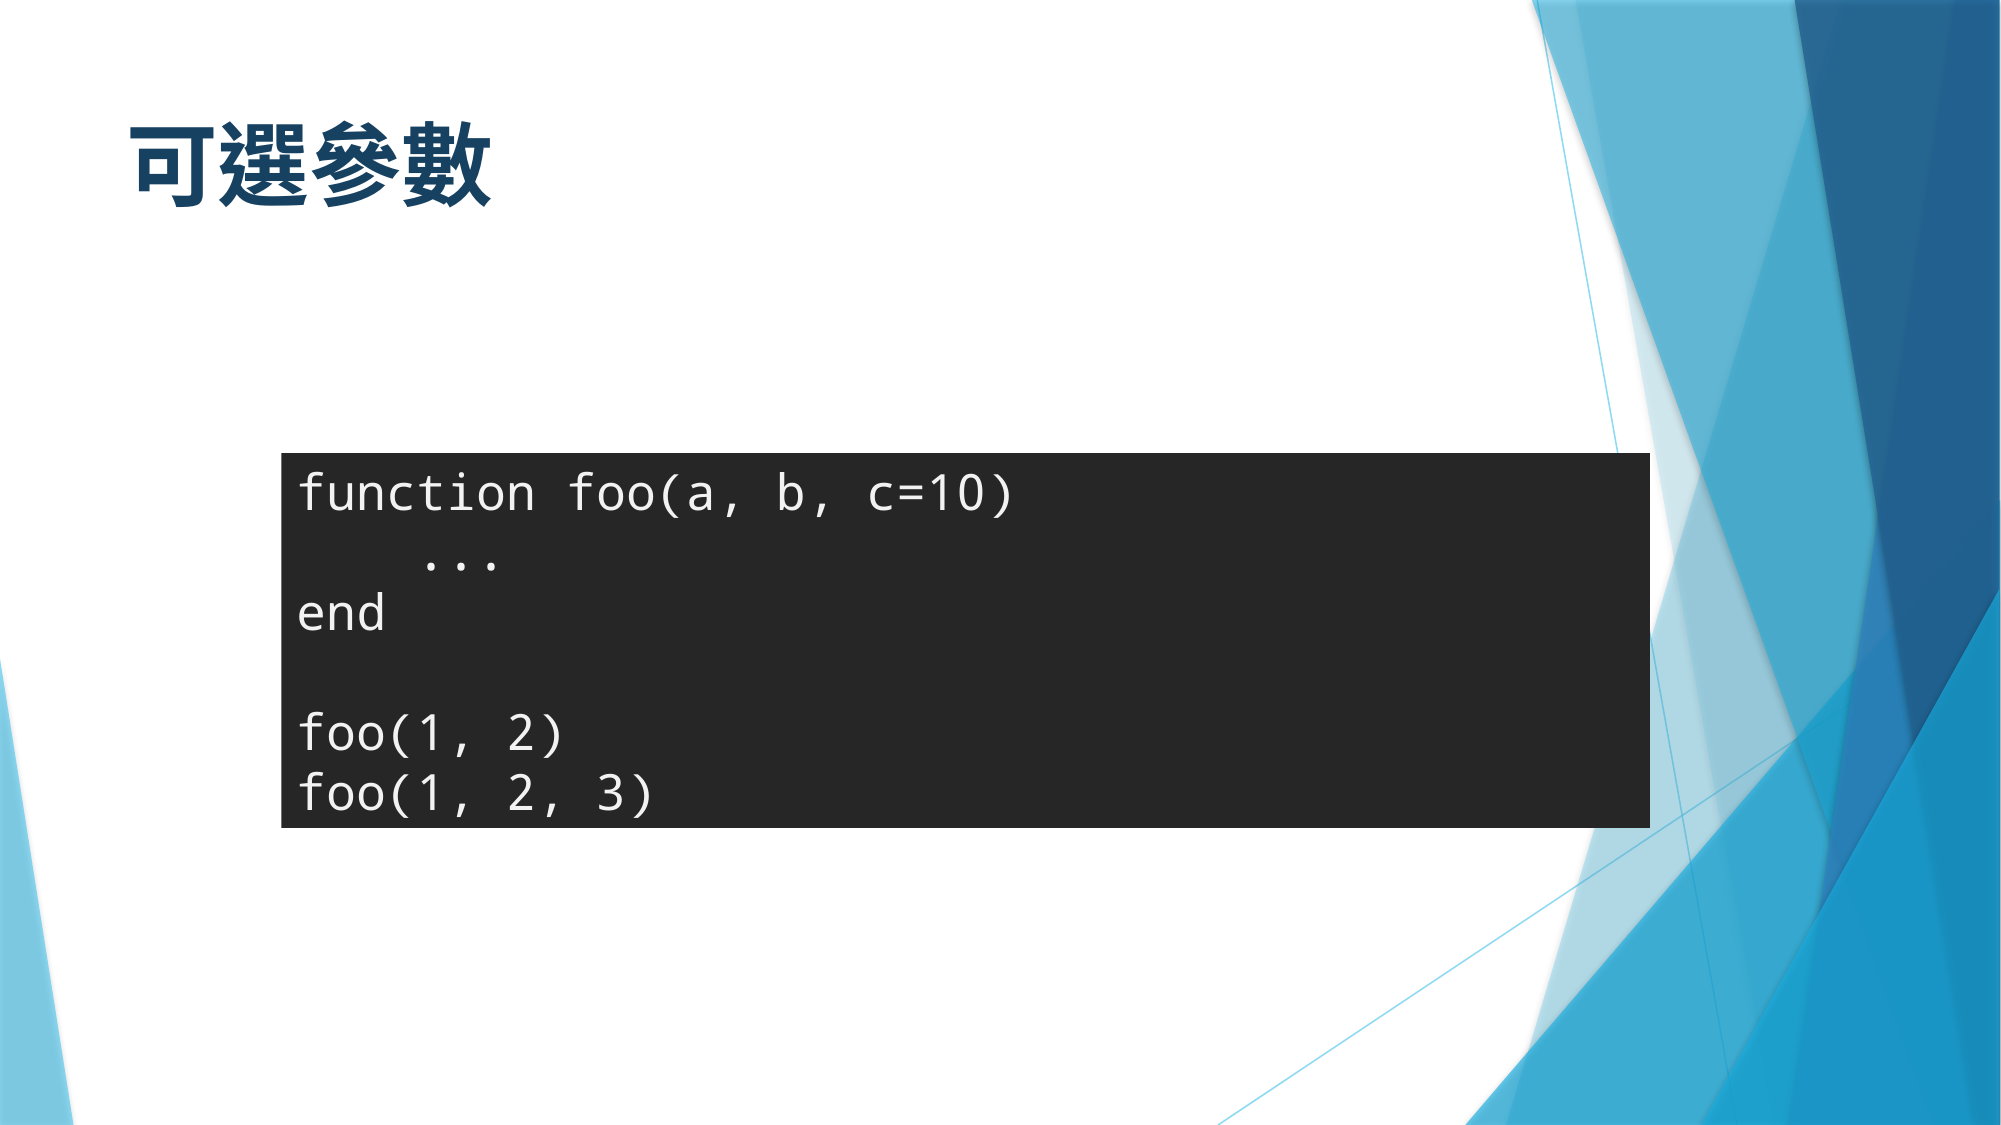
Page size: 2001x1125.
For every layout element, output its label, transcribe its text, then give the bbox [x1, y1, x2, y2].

text_box function foo(a, b, c=10) ... end foo(1, 2) foo(1, 2, 3) [281, 453, 1650, 828]
title 可選參數 [111, 99, 1522, 317]
